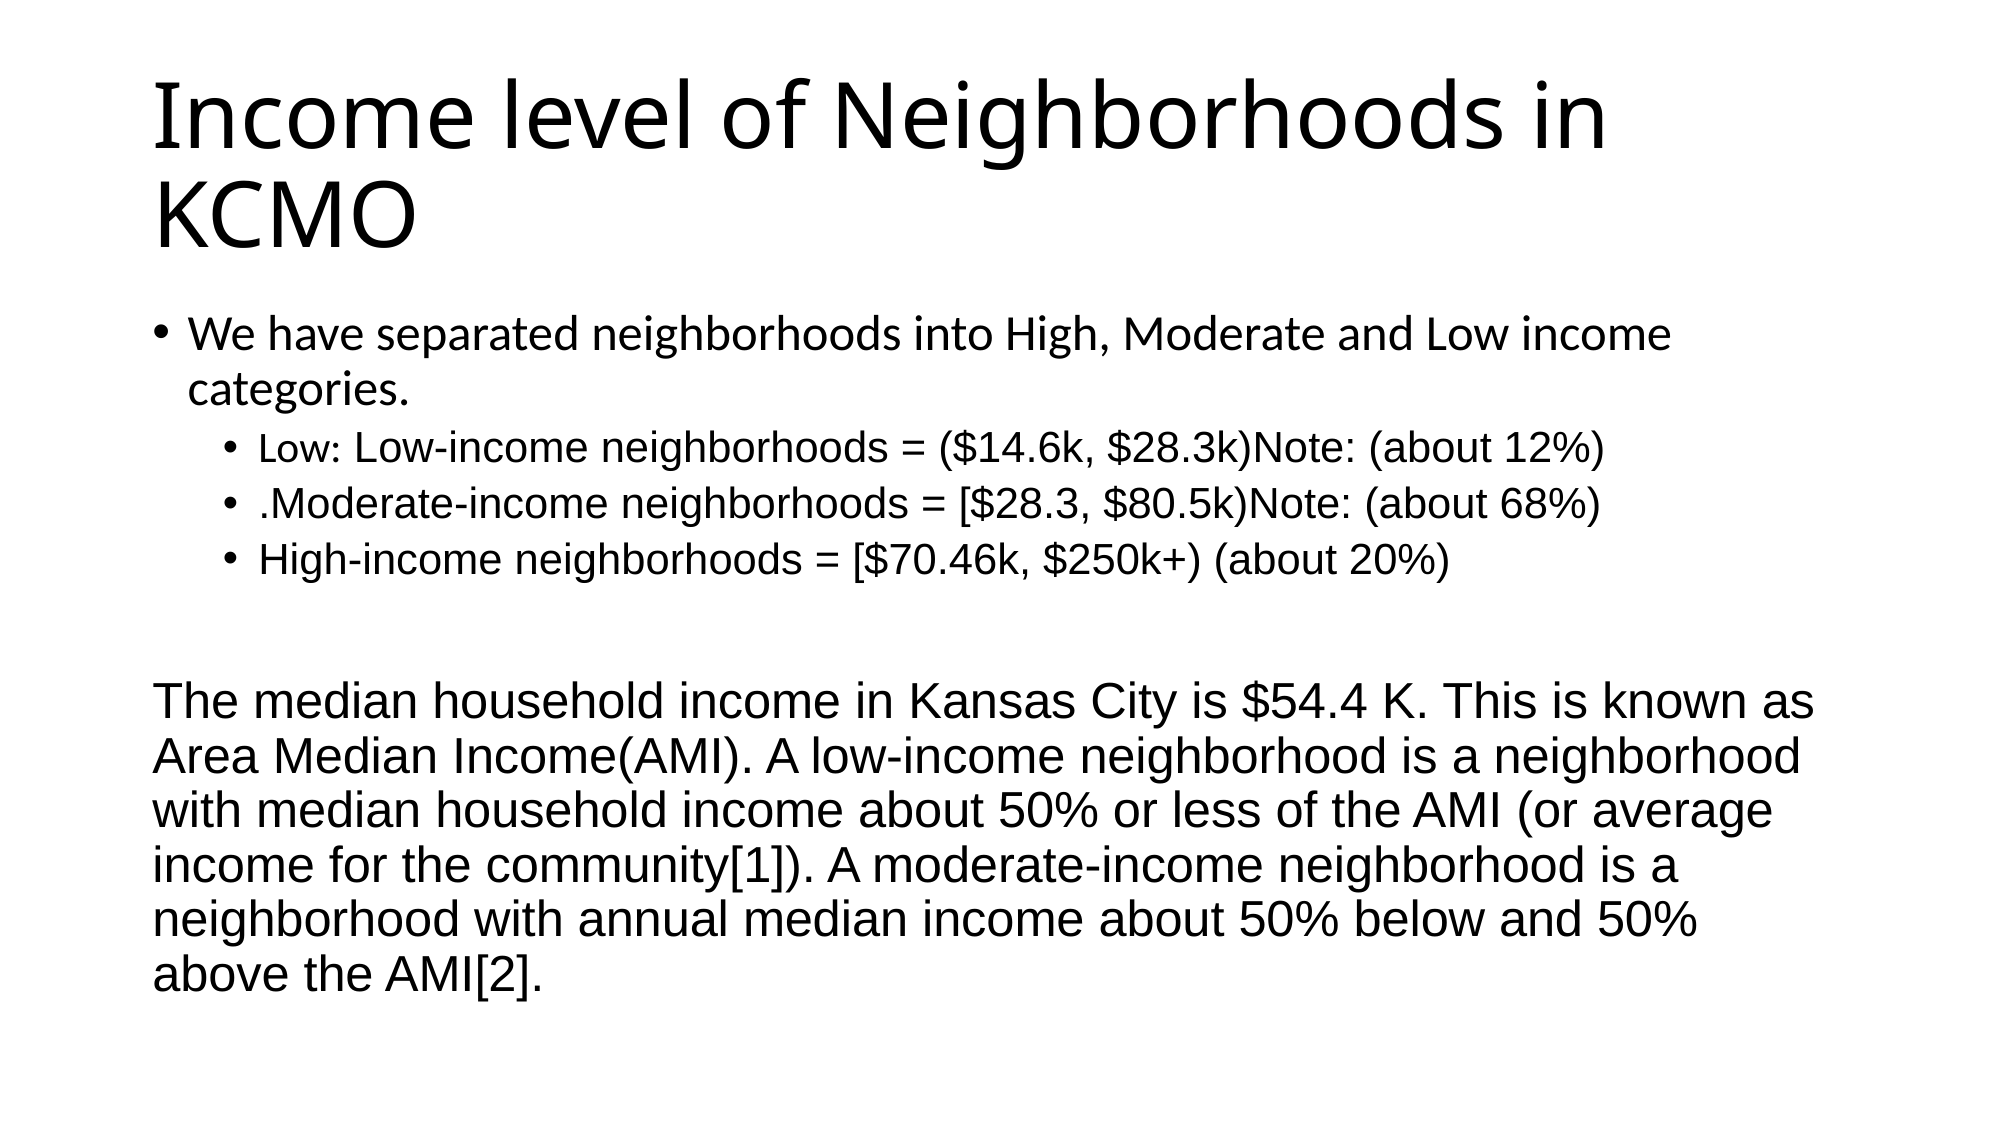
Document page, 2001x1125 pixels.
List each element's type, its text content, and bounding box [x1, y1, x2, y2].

list We have separated neighborhoods into High, Moderate and Low income categories. Low: Low-income neighborhoods = ($14.6k, $28.3k)Note: (about 12%) .Moderate-income neighborhoods = [$28.3, $80.5k)Note: (about 68%) High-income neighborhoods = [$70.46k, $250k+) (about 20%) The median household income in Kansas City is $54.4 K. This is known as Area Median Income(AMI). A low-income neighborhood is a neighborhood with median household income about 50% or less of the AMI (or average income for the community[1]). A moderate-income neighborhood is a neighborhood with annual median income about 50% below and 50% above the AMI[2]. [137, 299, 1863, 1014]
title Income level of Neighborhoods in KCMO [137, 59, 1863, 278]
